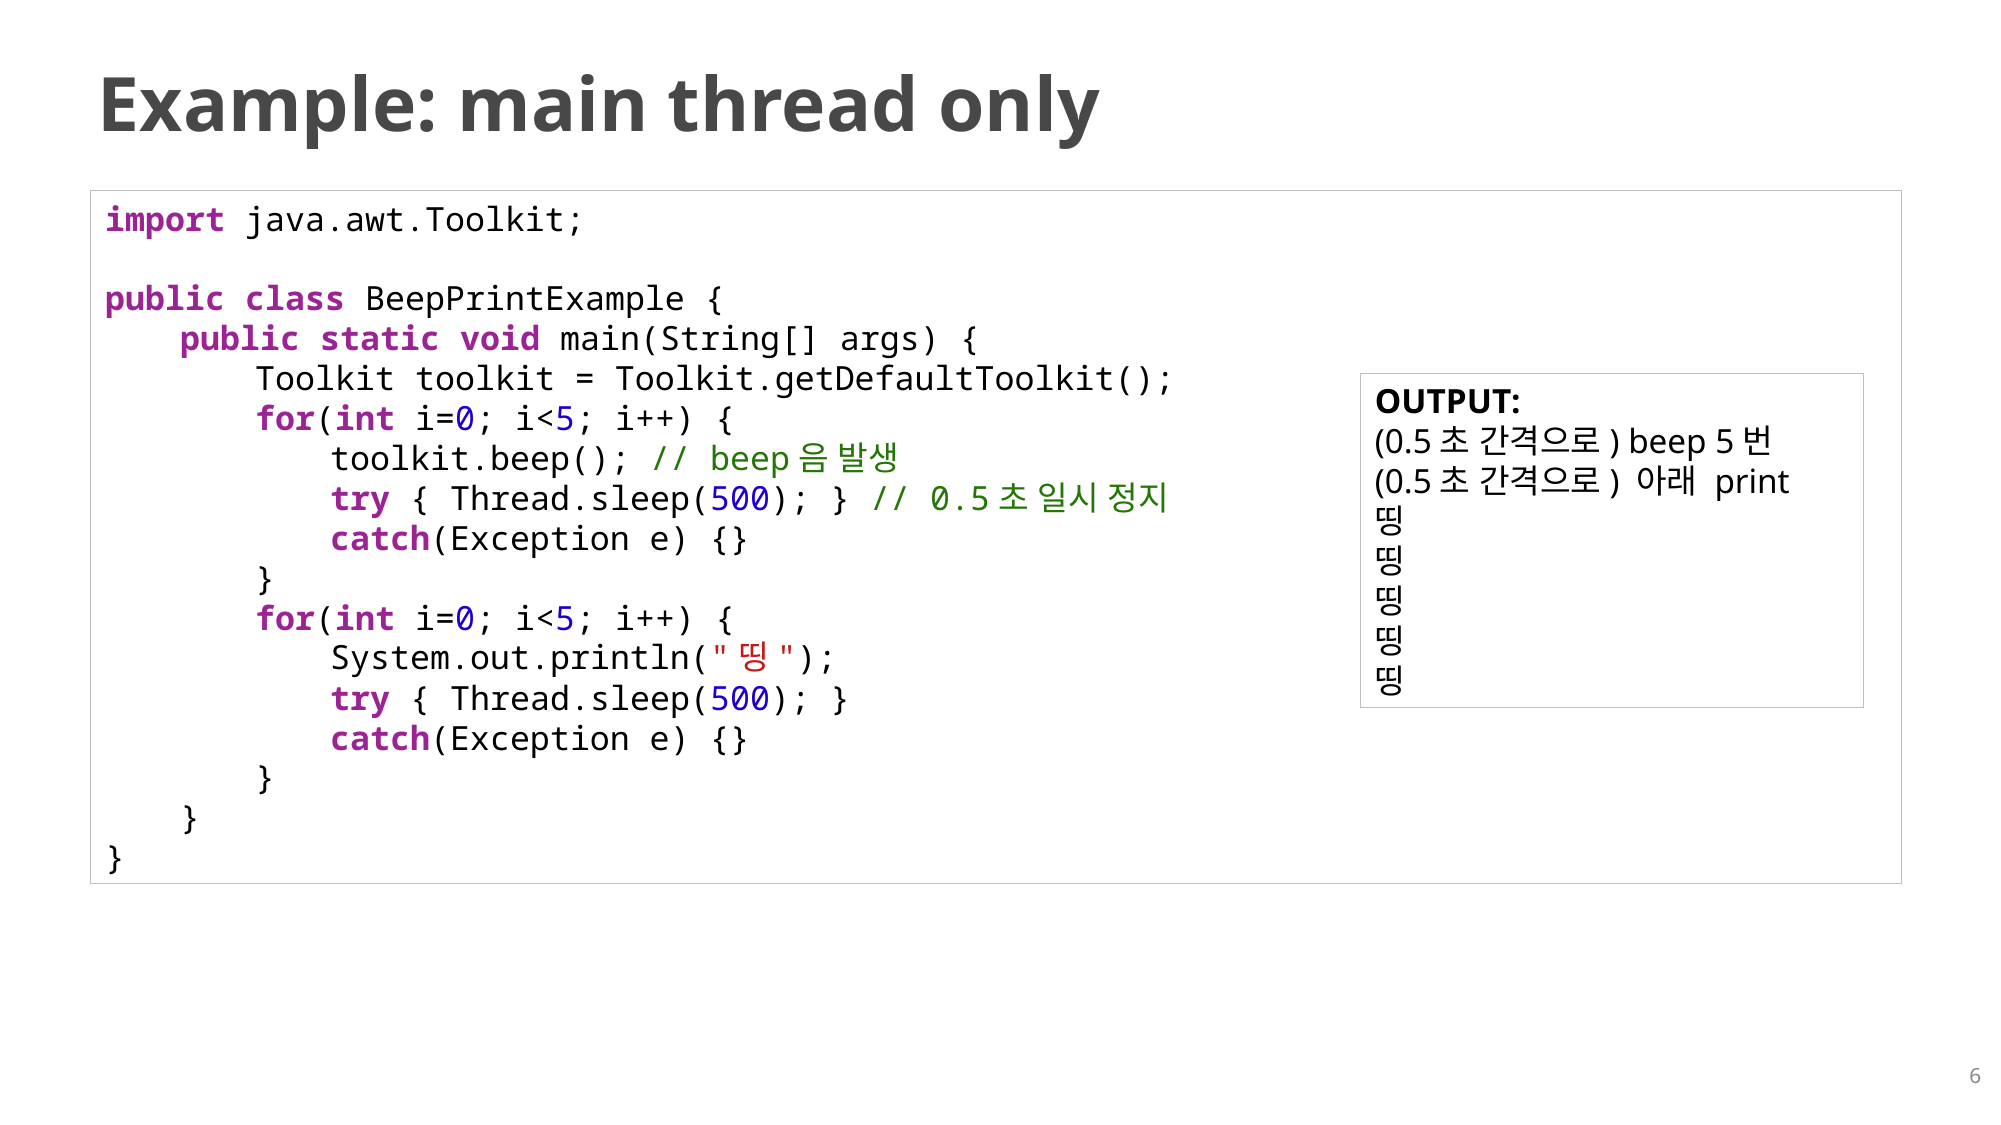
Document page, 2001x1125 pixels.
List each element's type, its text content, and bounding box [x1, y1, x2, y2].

slide_number 6 [1901, 1056, 1990, 1098]
title Example: main thread only [89, 42, 1903, 162]
text_box OUTPUT: (0.5초 간격으로) beep 5번 (0.5초 간격으로) 아래 print 띵 띵 띵 띵 띵 [1360, 373, 1864, 708]
text_box import java.awt.Toolkit; public class BeepPrintExample { public static void main(String[] args) { Toolkit toolkit = Toolkit.getDefaultToolkit(); for(int i=0; i<5; i++) { toolkit.beep(); // beep음 발생 try { Thread.sleep(500); } // 0.5초 일시 정지 catch(Exception e) {} } for(int i=0; i<5; i++) { System.out.println("띵"); try { Thread.sleep(500); } catch(Exception e) {} } } } [90, 190, 1902, 884]
